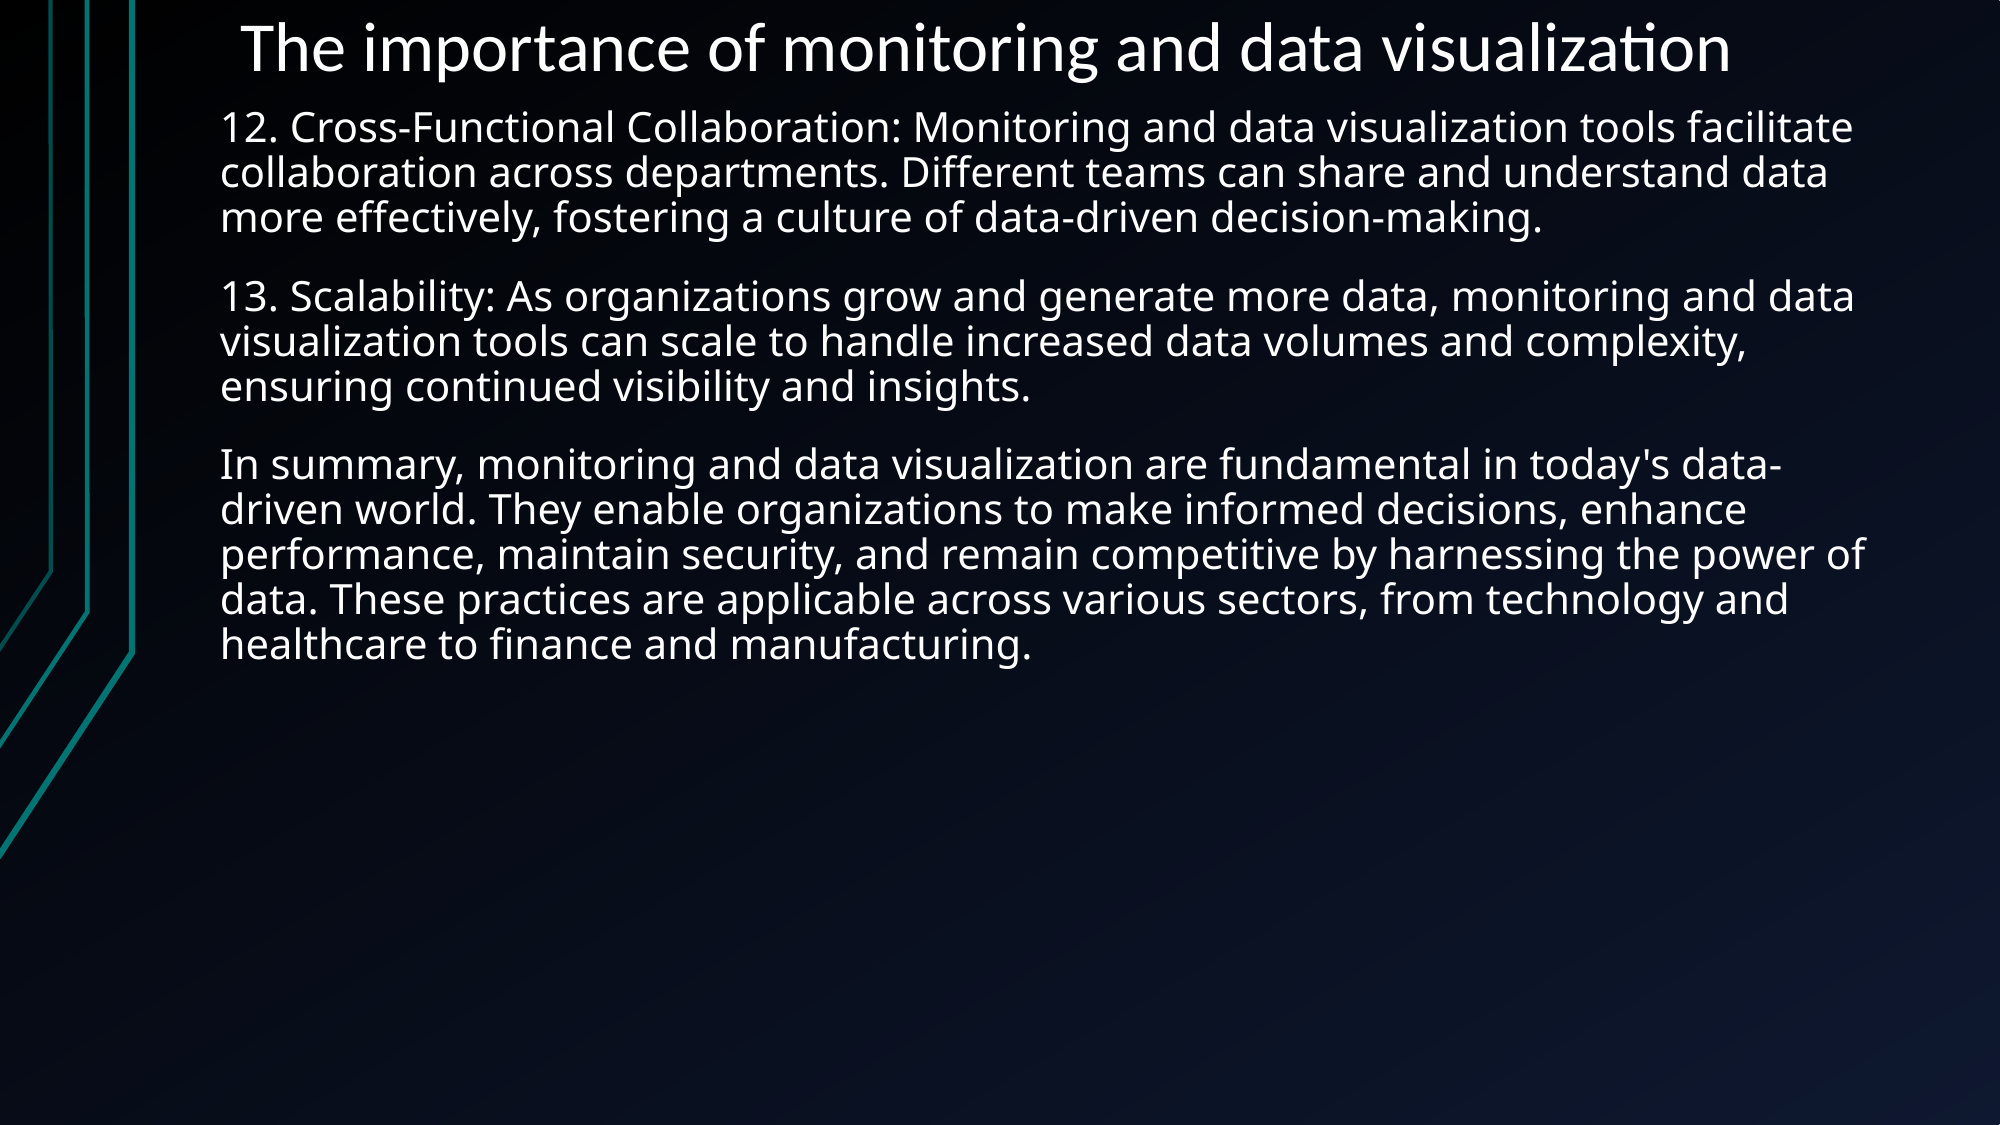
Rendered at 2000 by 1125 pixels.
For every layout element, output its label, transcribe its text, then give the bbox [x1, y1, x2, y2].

title The importance of monitoring and data visualization [220, 0, 1920, 97]
list 12. Cross-Functional Collaboration: Monitoring and data visualization tools facilitate collaboration across departments. Different teams can share and understand data more effectively, fostering a culture of data-driven decision-making. 13. Scalability: As organizations grow and generate more data, monitoring and data visualization tools can scale to handle increased data volumes and complexity, ensuring continued visibility and insights. In summary, monitoring and data visualization are fundamental in today's data-driven world. They enable organizations to make informed decisions, enhance performance, maintain security, and remain competitive by harnessing the power of data. These practices are applicable across various sectors, from technology and healthcare to finance and manufacturing. [199, 96, 1900, 1083]
